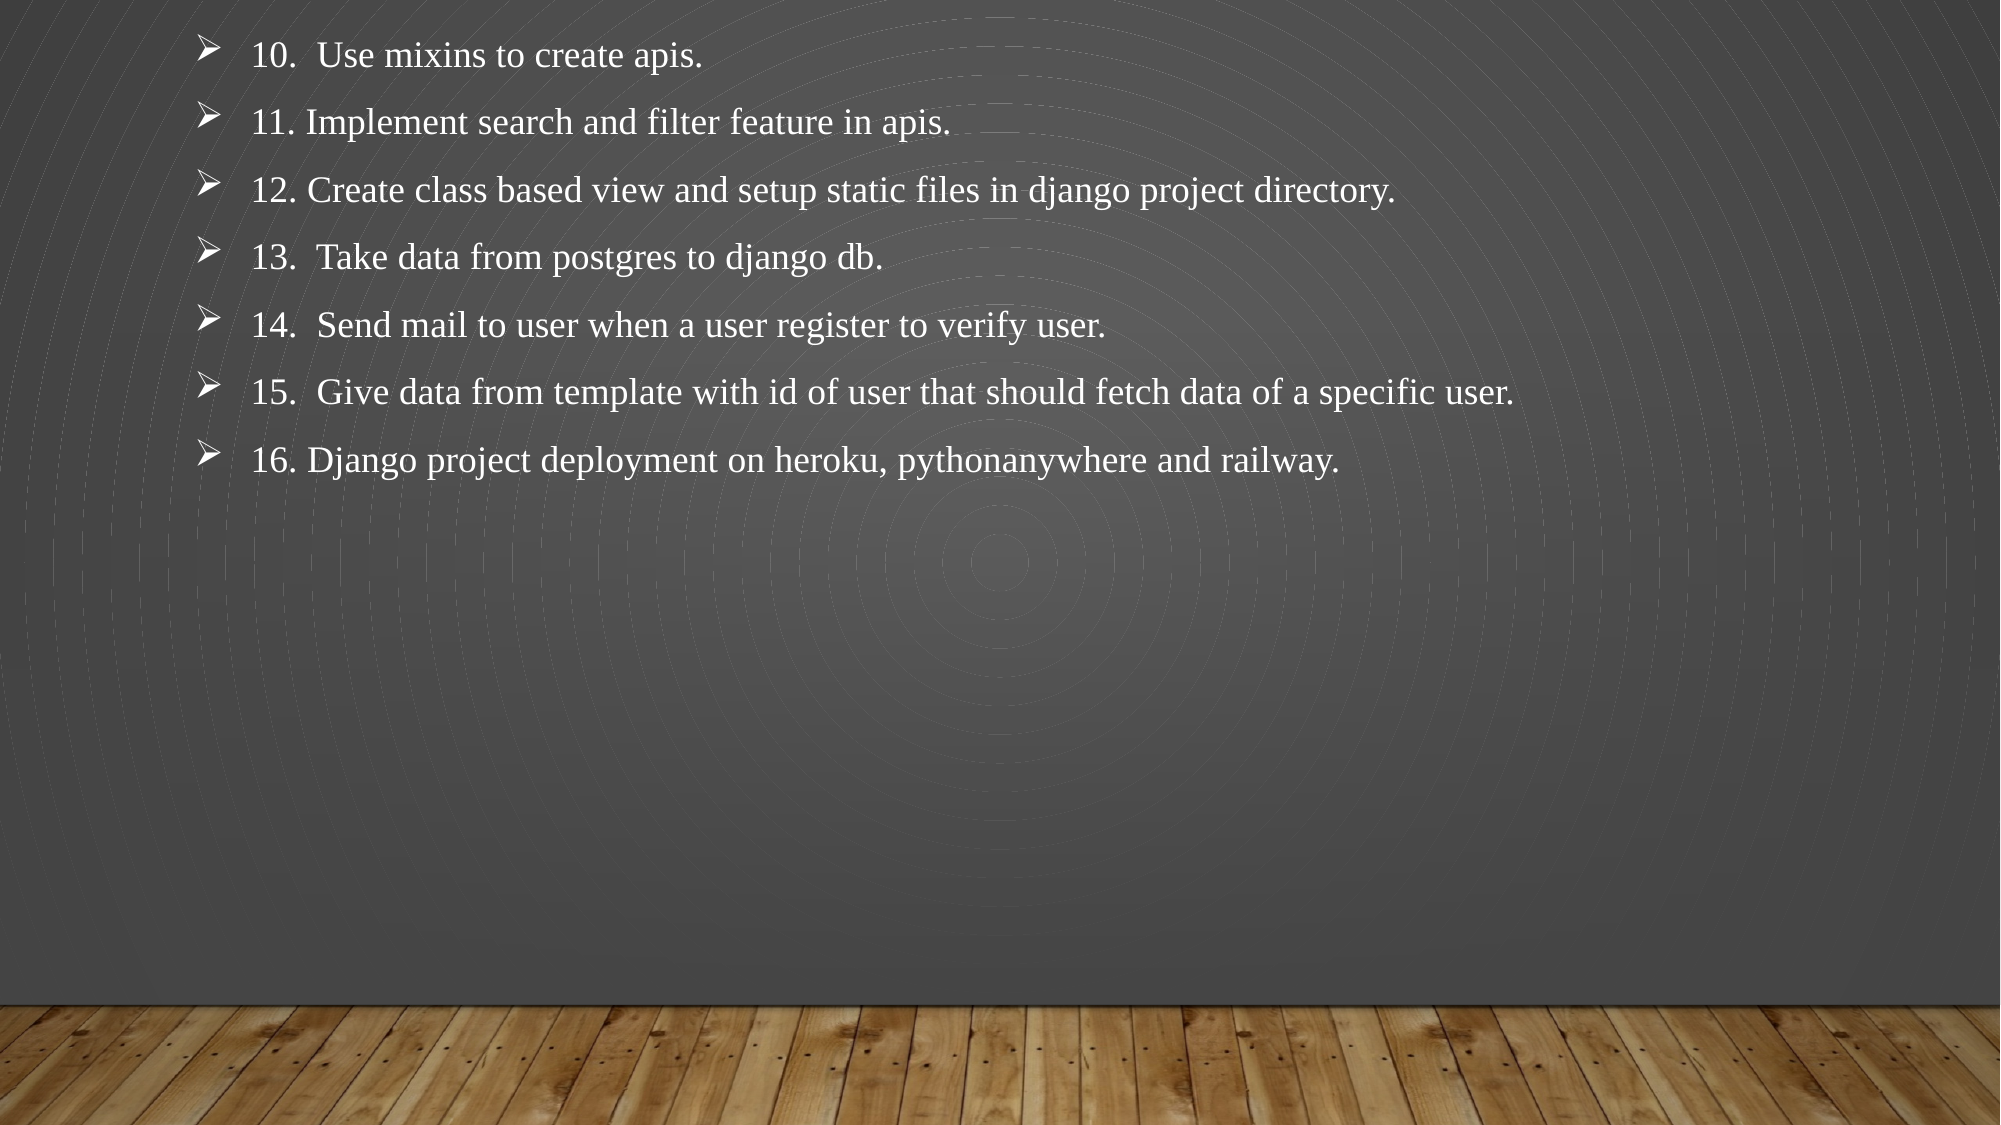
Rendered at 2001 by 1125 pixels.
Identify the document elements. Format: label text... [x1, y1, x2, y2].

text_box 10. Use mixins to create apis. 11. Implement search and filter feature in apis. 12. Create class based view and setup static files in django project directory. 13. Take data from postgres to django db. 14. Send mail to user when a user register to verify user. 15. Give data from template with id of user that should fetch data of a specific user. 16. Django project deployment on heroku, pythonanywhere and railway. [179, 0, 1844, 488]
picture [0, 1005, 2000, 1125]
